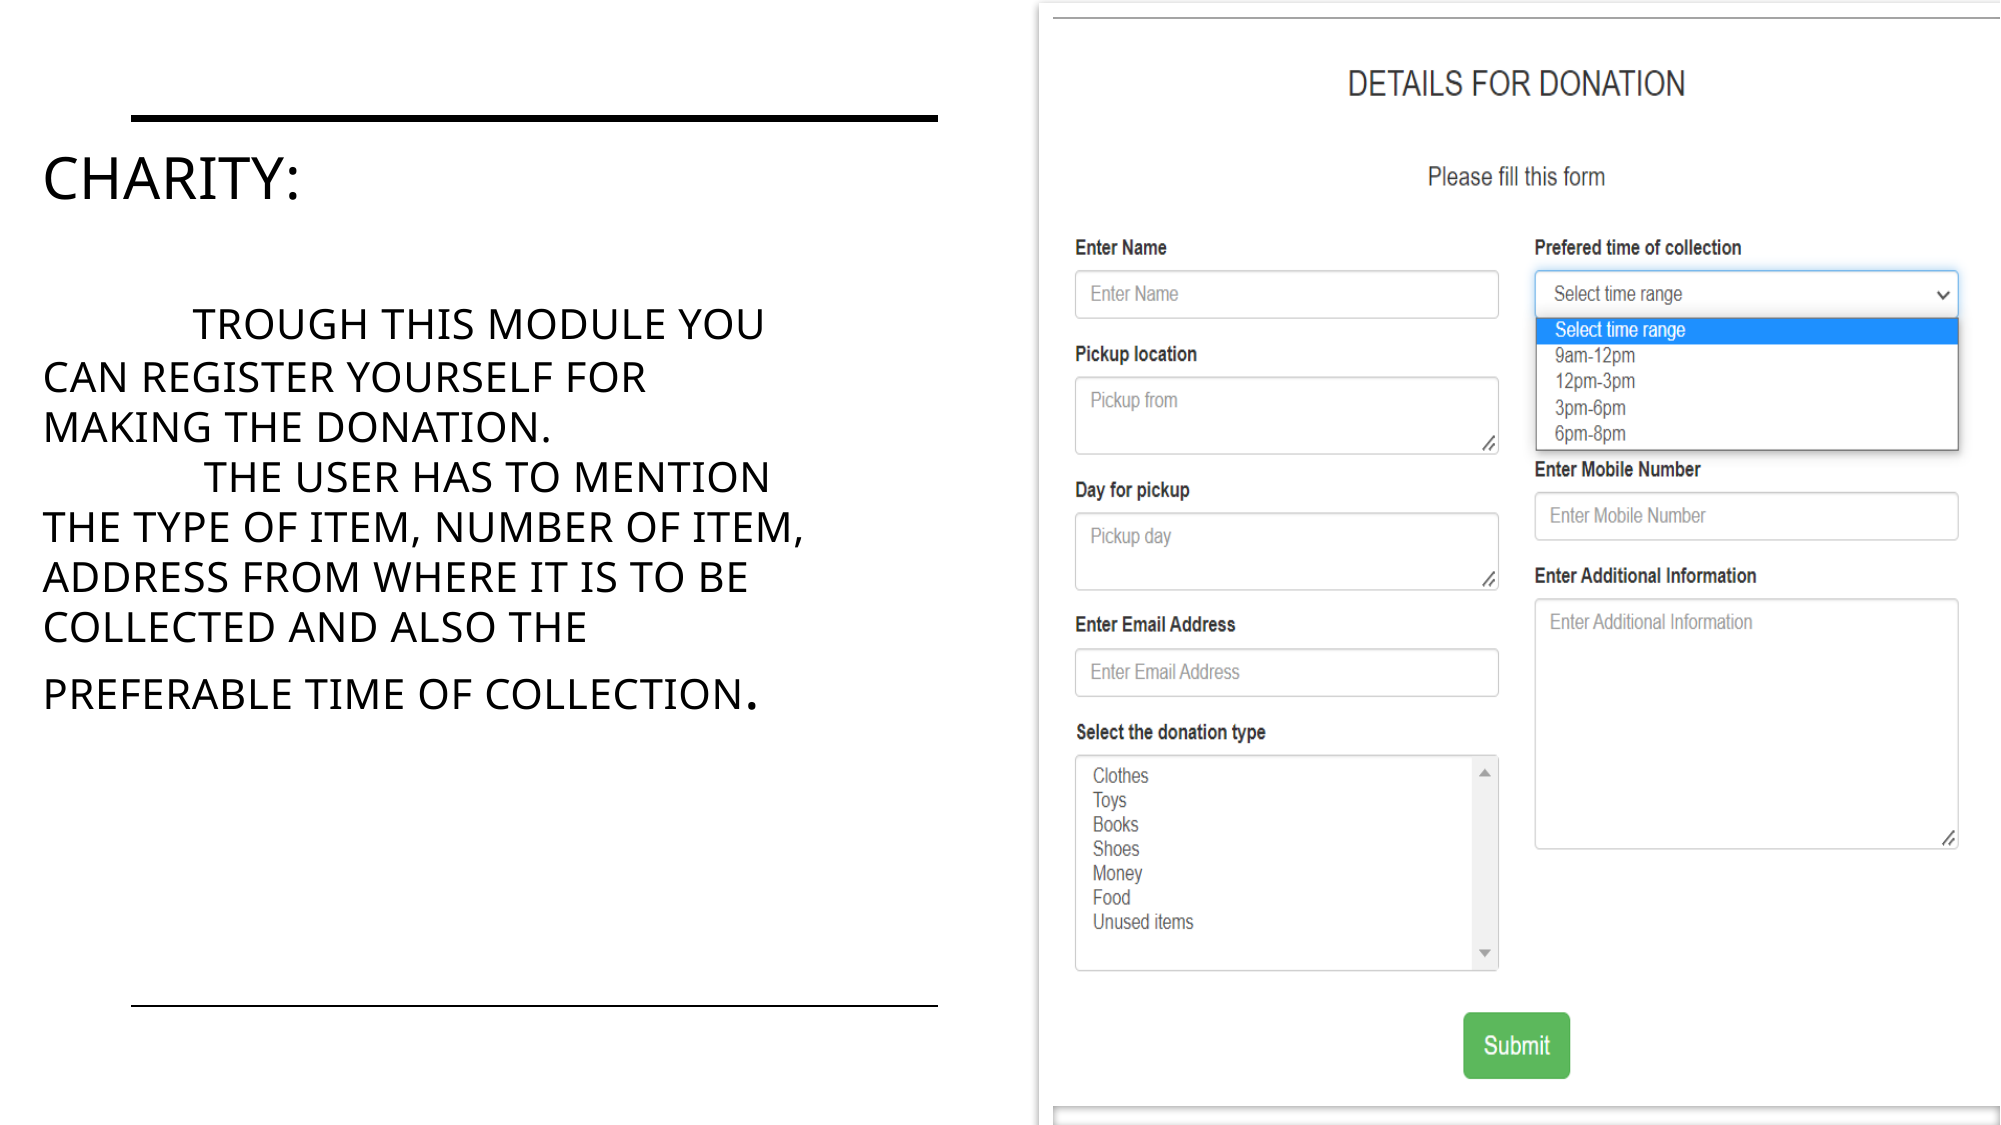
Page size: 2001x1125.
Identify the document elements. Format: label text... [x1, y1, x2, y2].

title charity: trough this module you can register yourself for making the donation. The user has to mention the type of item, number of item, address from where it is to be collected and also the preferable time of collection. [27, 133, 836, 822]
picture [1053, 17, 2000, 1125]
